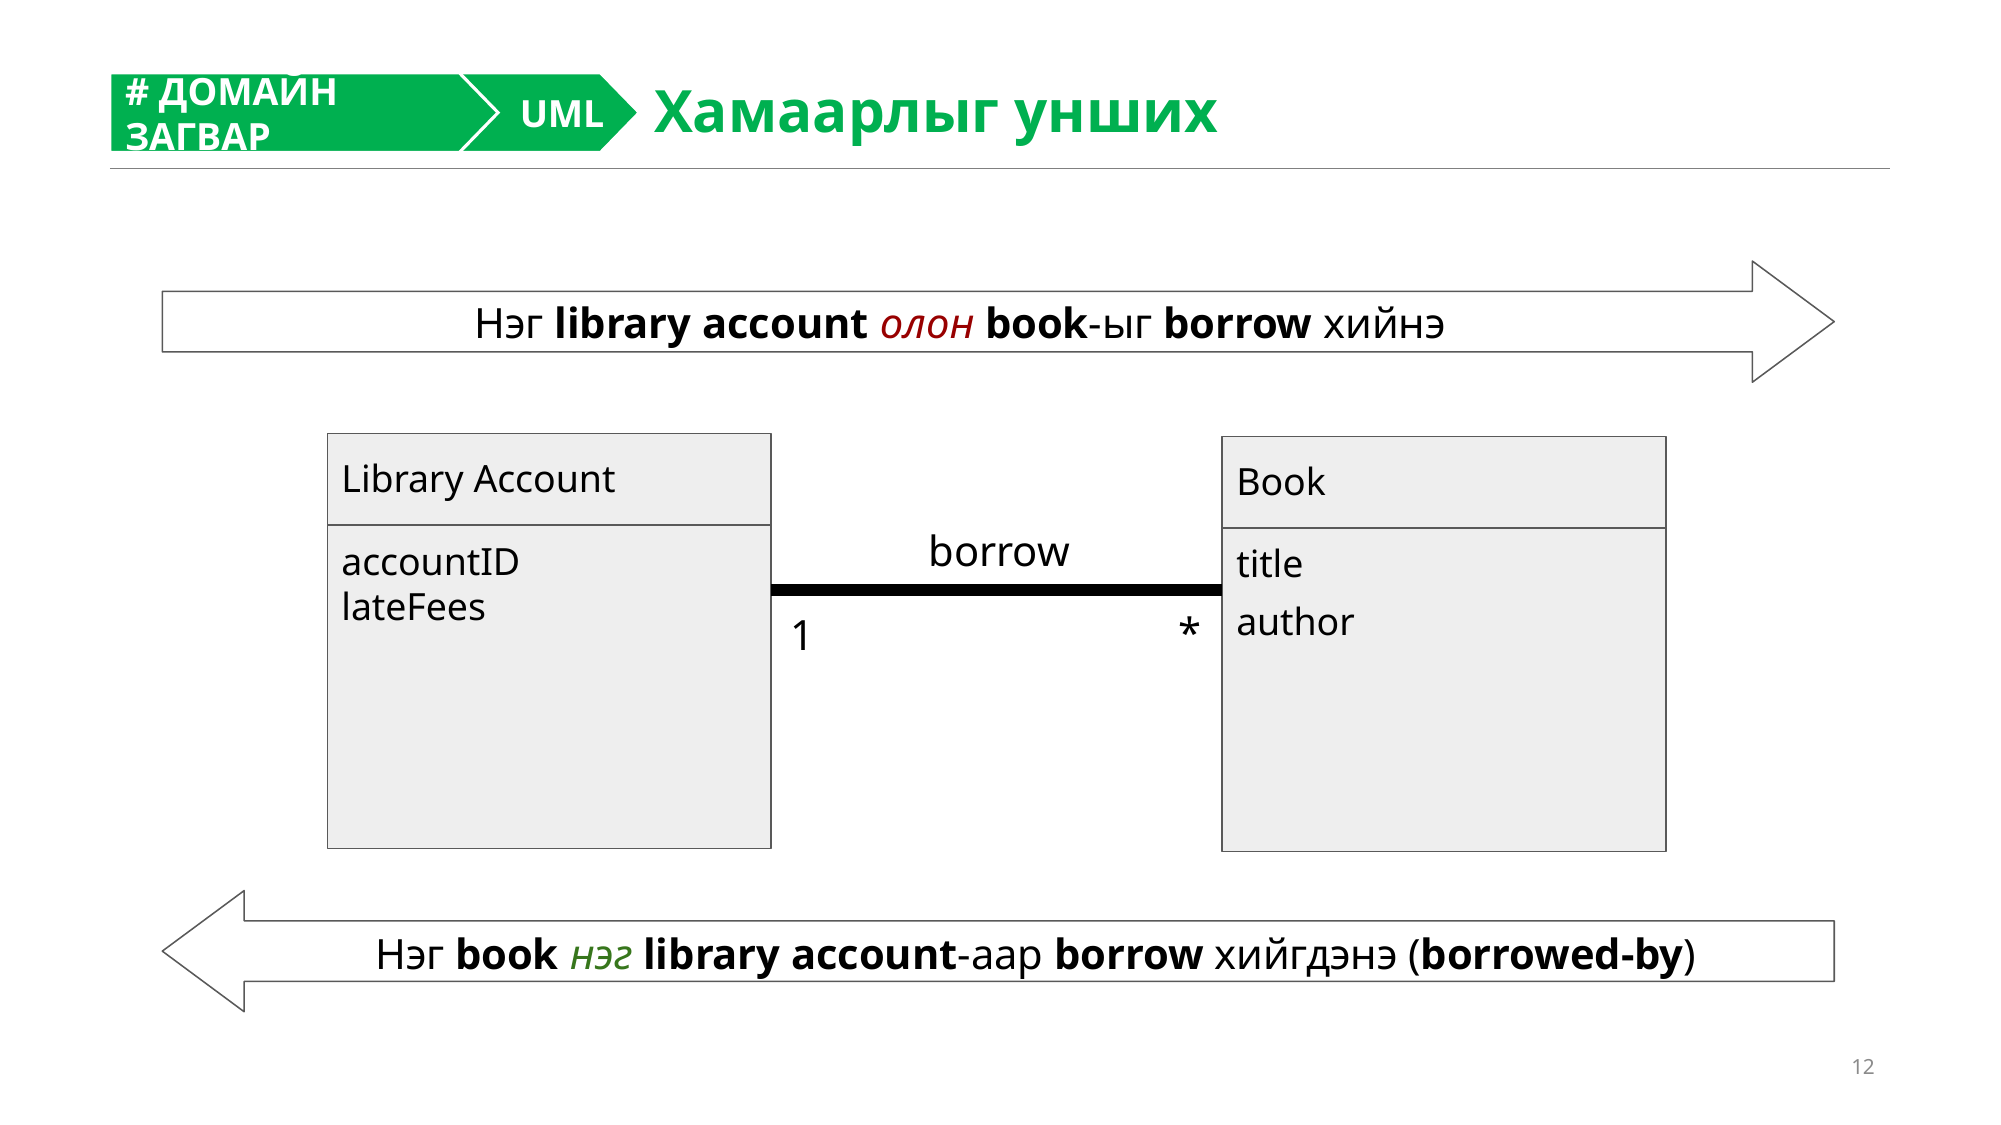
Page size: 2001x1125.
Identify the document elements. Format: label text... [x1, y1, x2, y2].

text_box borrow [807, 522, 1189, 575]
text_box [162, 261, 1835, 383]
text_box Нэг library account олон book-ыг borrow хийнэ [162, 295, 1756, 348]
text_box 1 [788, 606, 815, 659]
text_box Library Account [327, 433, 772, 525]
text_box Book [1222, 436, 1667, 528]
slide_number 12 [1412, 1050, 1890, 1085]
text_box # UML [461, 71, 642, 154]
text_box Нэг book нэг library account-аар borrow хийгдэнэ (borrowed-by) [245, 926, 1835, 979]
text_box Хамаарлыг унших [639, 72, 1890, 153]
text_box * [1175, 604, 1202, 657]
text_box title author [1222, 528, 1667, 852]
text_box # ДОМАЙН ЗАГВАР [108, 71, 501, 154]
text_box accountID lateFees [327, 525, 772, 849]
text_box [162, 890, 1835, 1012]
